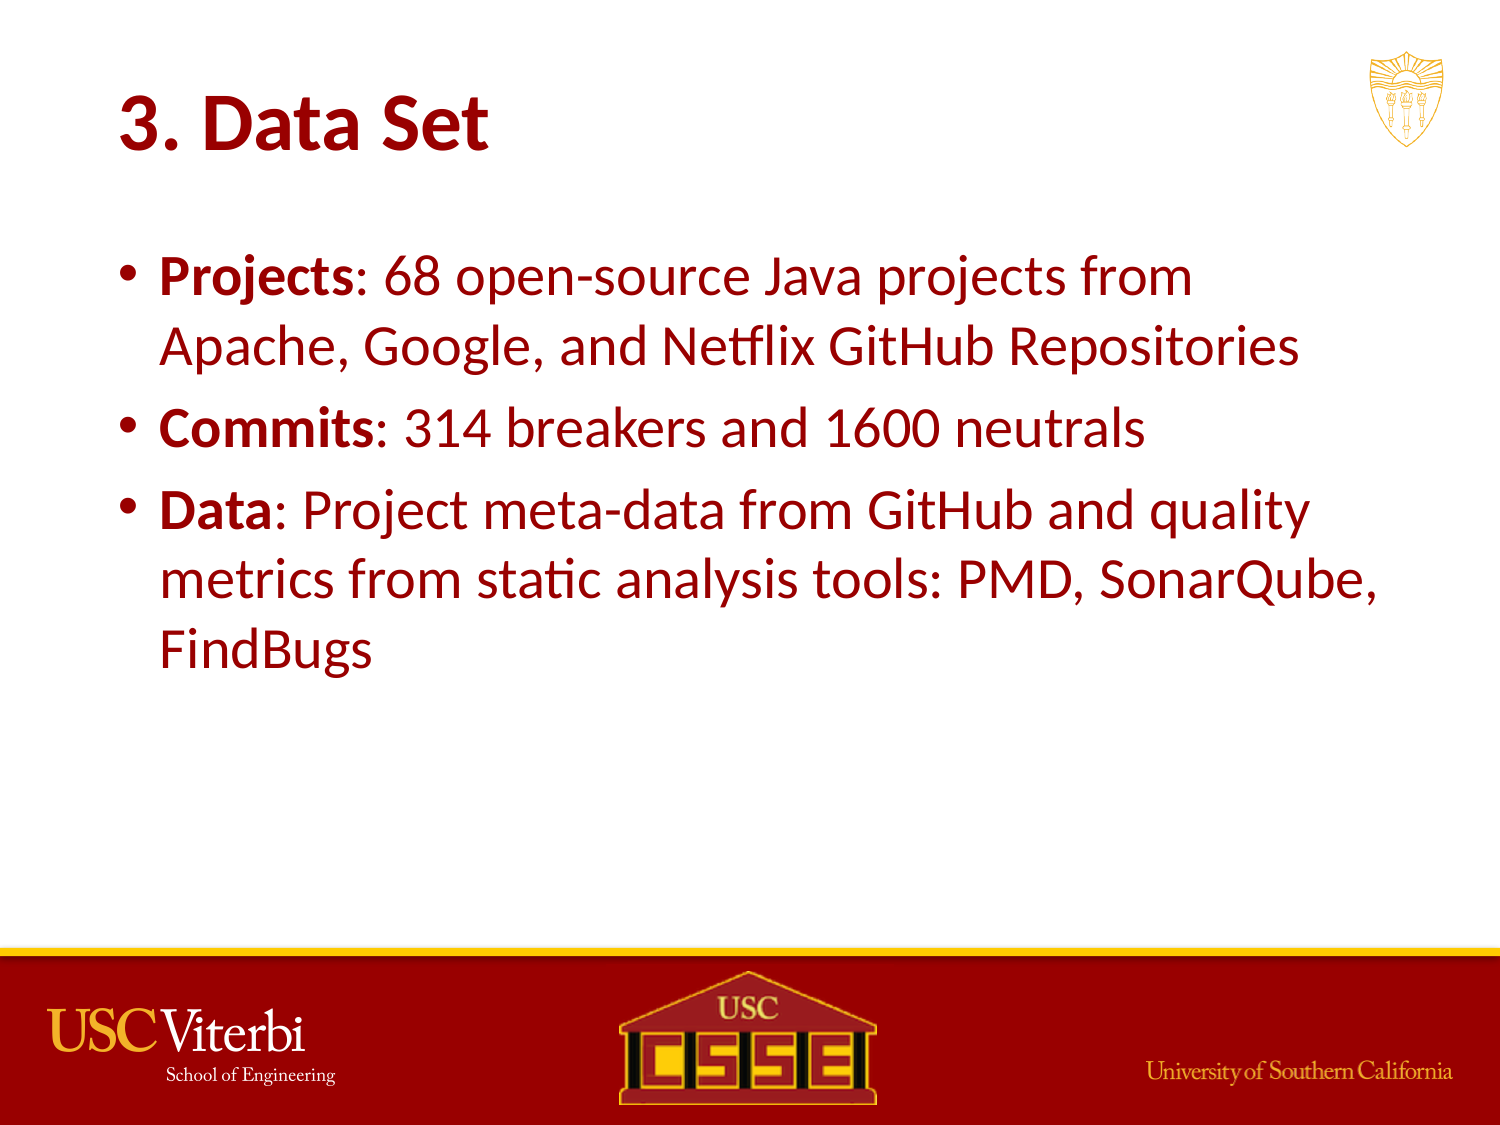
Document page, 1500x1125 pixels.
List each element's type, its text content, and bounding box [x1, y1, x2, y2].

picture [1146, 1060, 1453, 1086]
picture [1345, 37, 1468, 161]
list Projects: 68 open-source Java projects from Apache, Google, and Netflix GitHub Repositories Commits: 314 breakers and 1600 neutrals Data: Project meta-data from GitHub and quality metrics from static analysis tools: PMD, SonarQube, FindBugs [103, 230, 1397, 929]
picture [47, 1008, 336, 1086]
picture [605, 963, 894, 1118]
title 3. Data Set [103, 59, 1397, 181]
